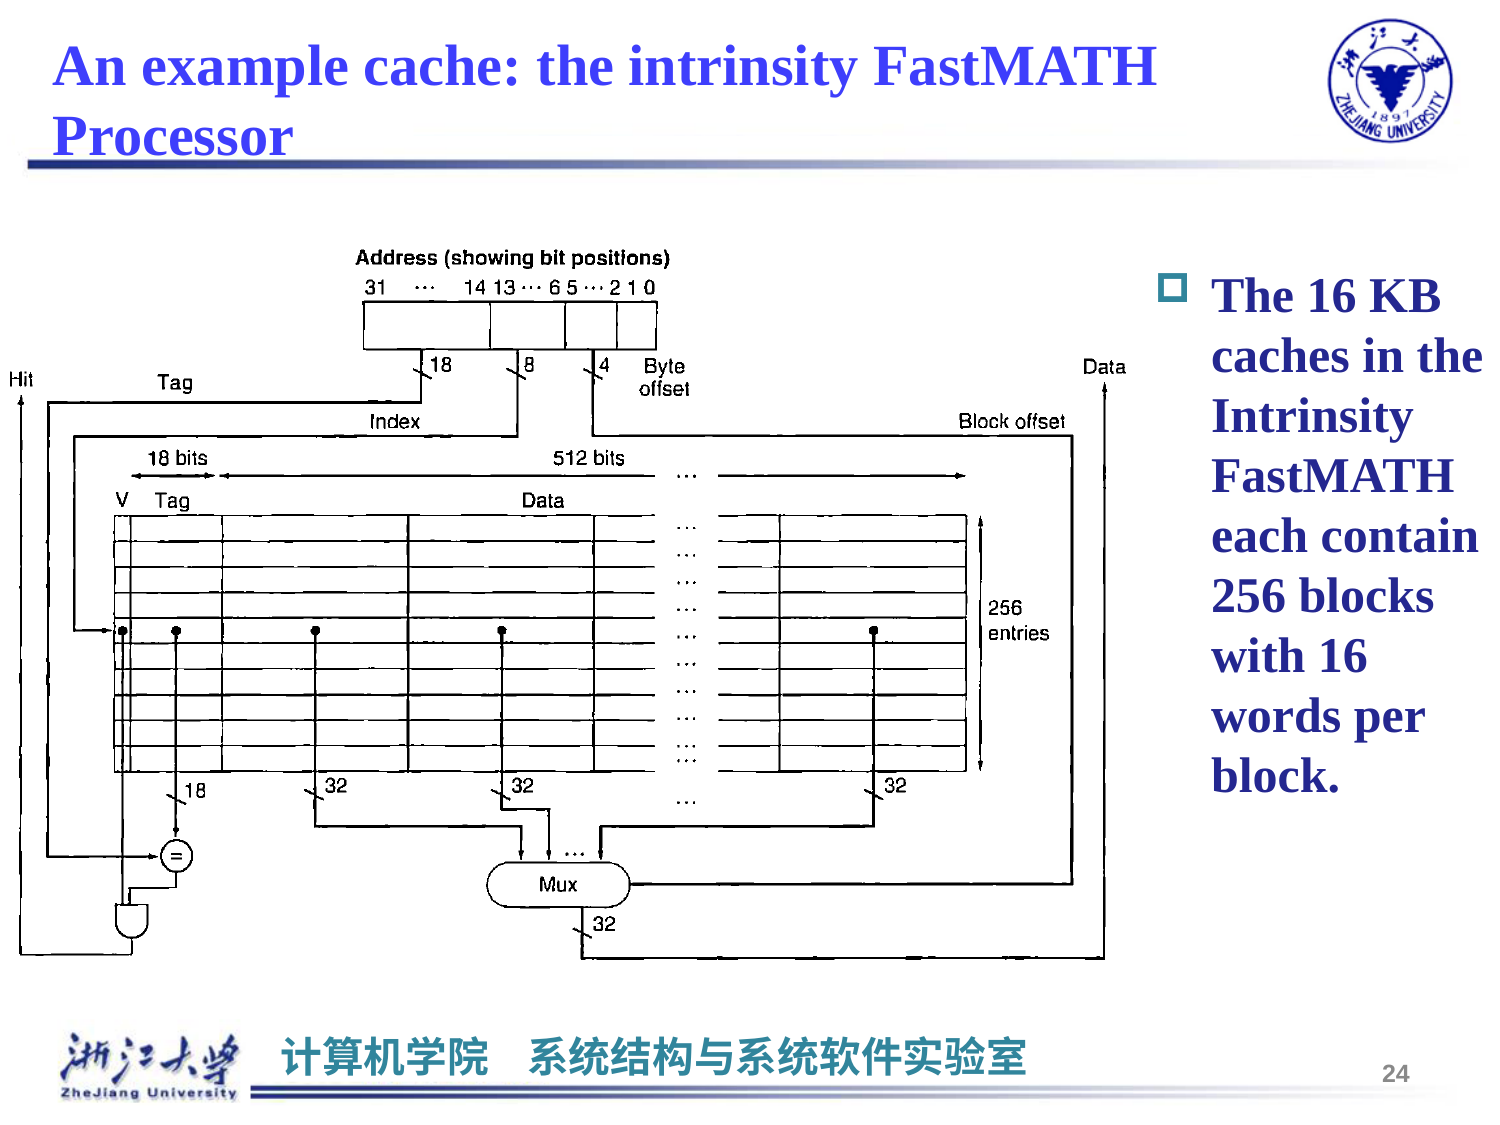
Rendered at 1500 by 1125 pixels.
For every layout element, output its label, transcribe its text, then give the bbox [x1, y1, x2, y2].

slide_number 24 [1074, 1042, 1425, 1103]
list The 16 KB caches in the Intrinsity FastMATH each contain 256 blocks with 16 words per block. [1139, 255, 1500, 1006]
title An example cache: the intrinsity FastMATH Processor [37, 19, 1329, 176]
picture [5, 0, 1493, 1125]
